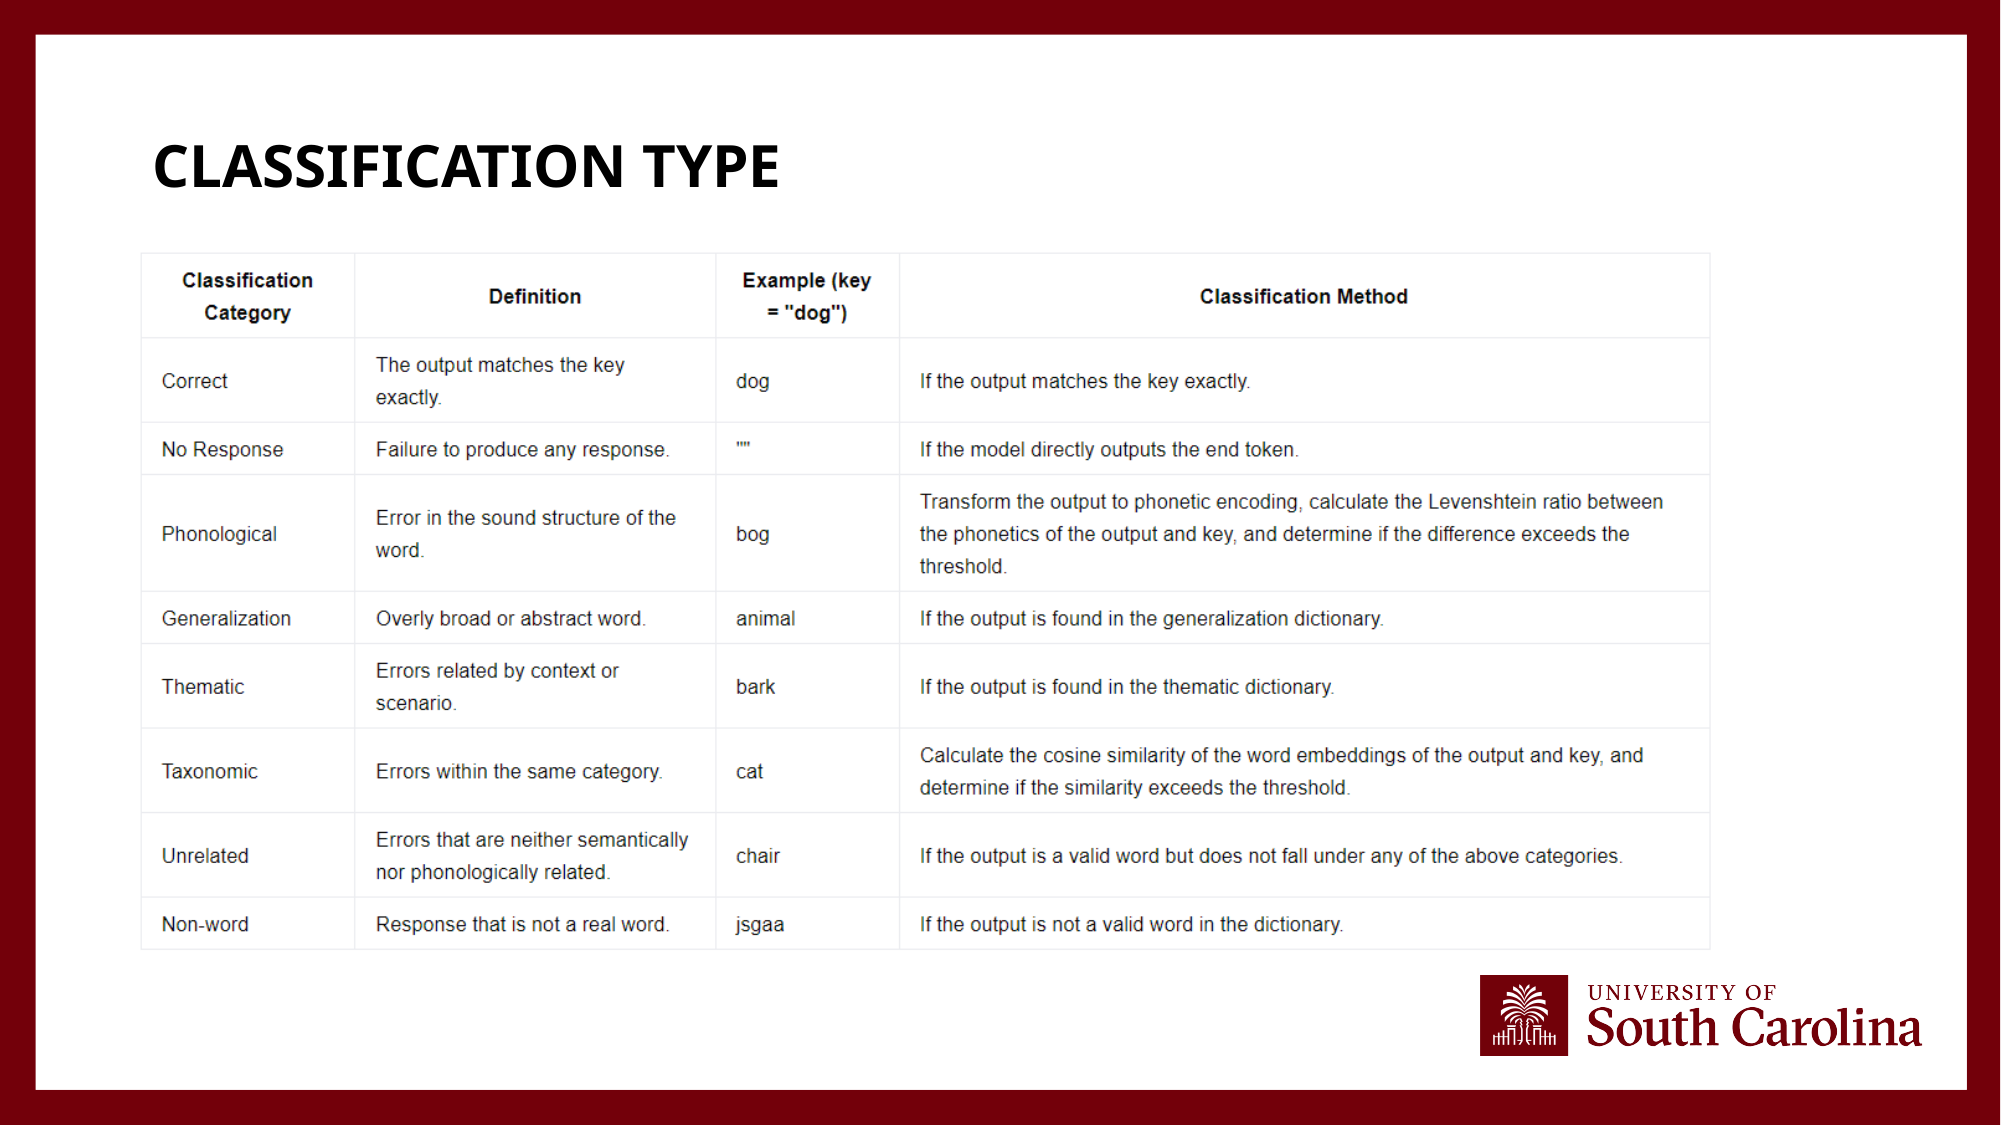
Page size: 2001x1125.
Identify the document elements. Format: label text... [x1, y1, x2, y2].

title Classification Type [137, 59, 1863, 278]
picture [0, 0, 2001, 1125]
